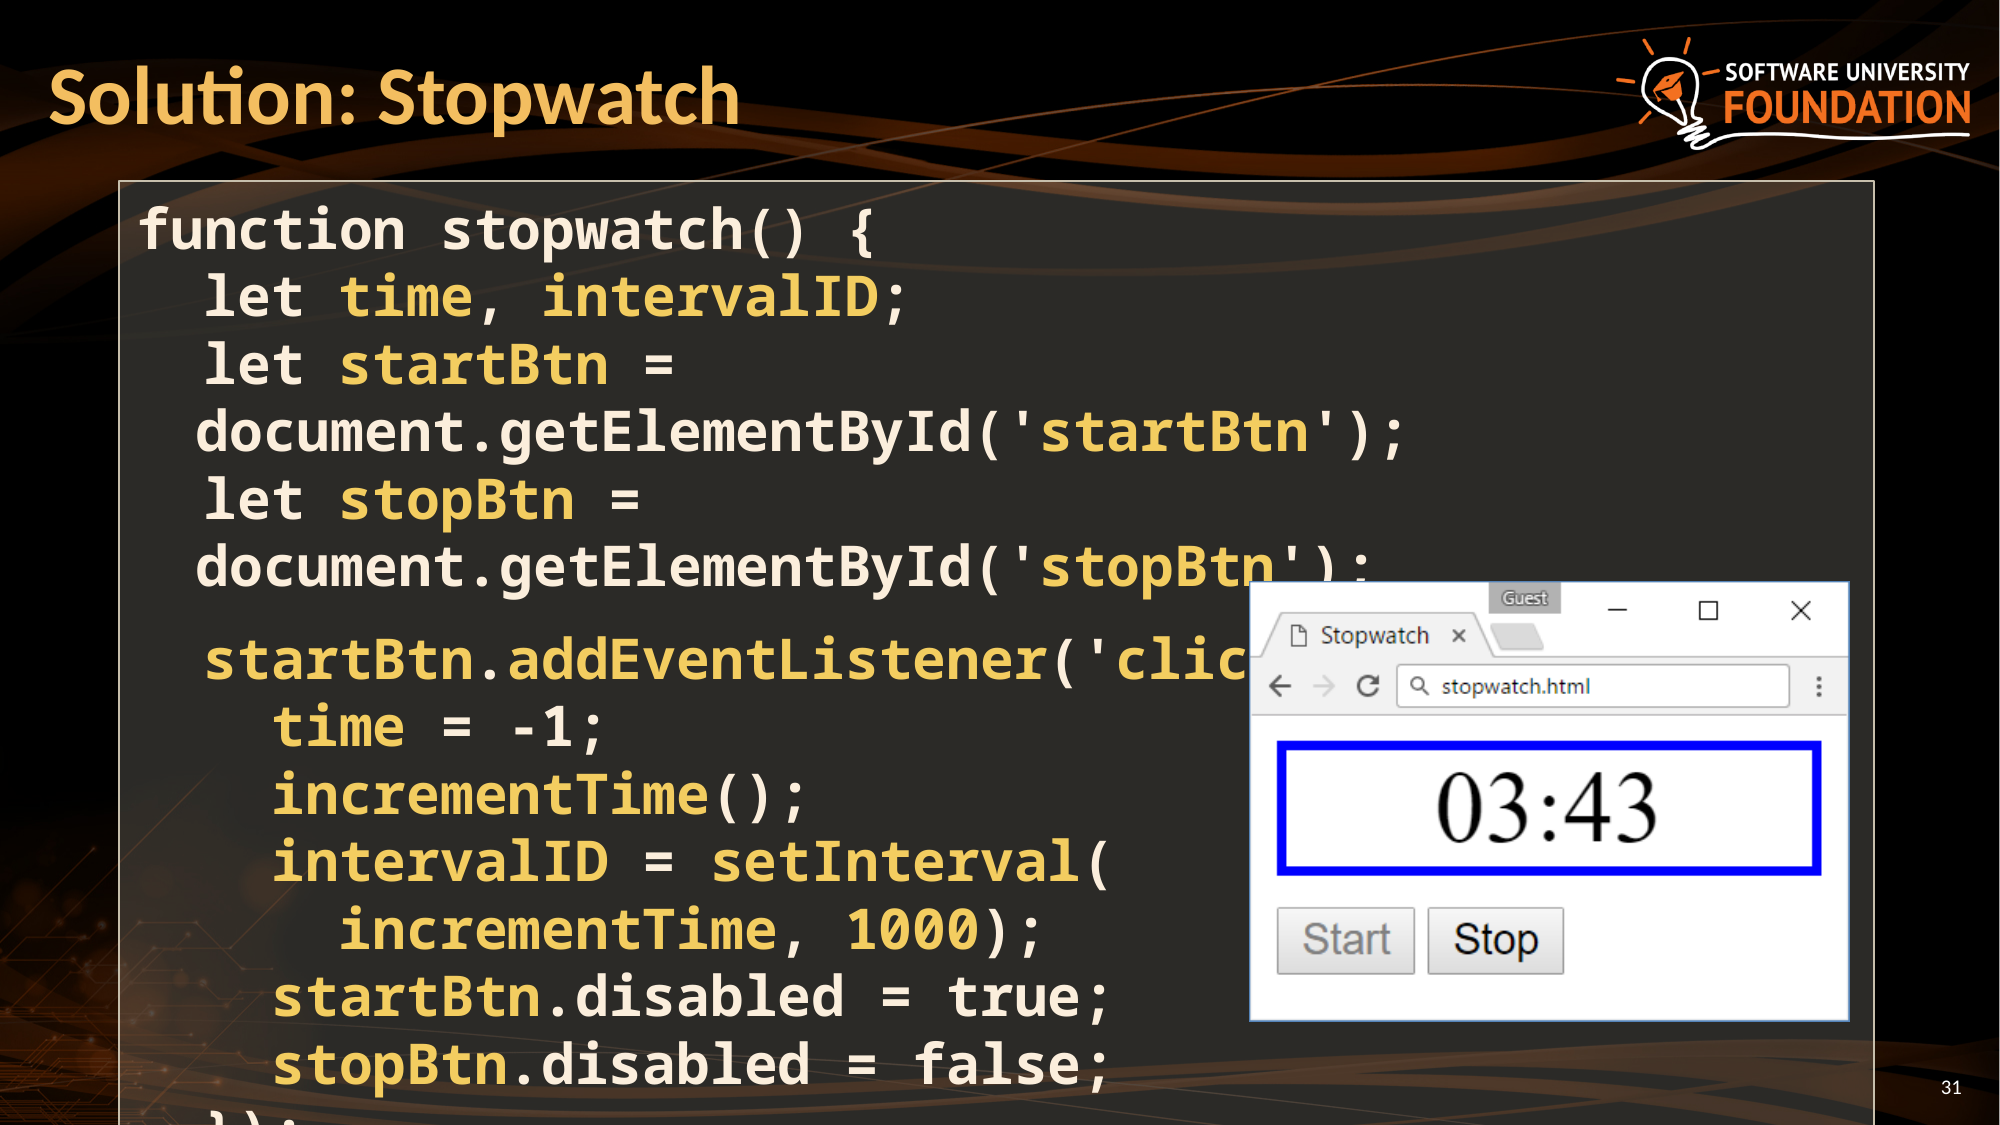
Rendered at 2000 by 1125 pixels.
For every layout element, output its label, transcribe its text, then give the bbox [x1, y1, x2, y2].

slide_number 31 [1897, 1070, 1968, 1103]
text_box function stopwatch() { let time, intervalID; let startBtn = document.getElementById('startBtn'); let stopBtn = document.getElementById('stopBtn'); startBtn.addEventListener('click', function() { time = -1; incrementTime(); intervalID = setInterval( incrementTime, 1000); startBtn.disabled = true; stopBtn.disabled = false; }); [118, 181, 1875, 1125]
title Solution: Stopwatch [30, 6, 1602, 189]
picture [0, 0, 2000, 1125]
picture [1249, 581, 1850, 1022]
